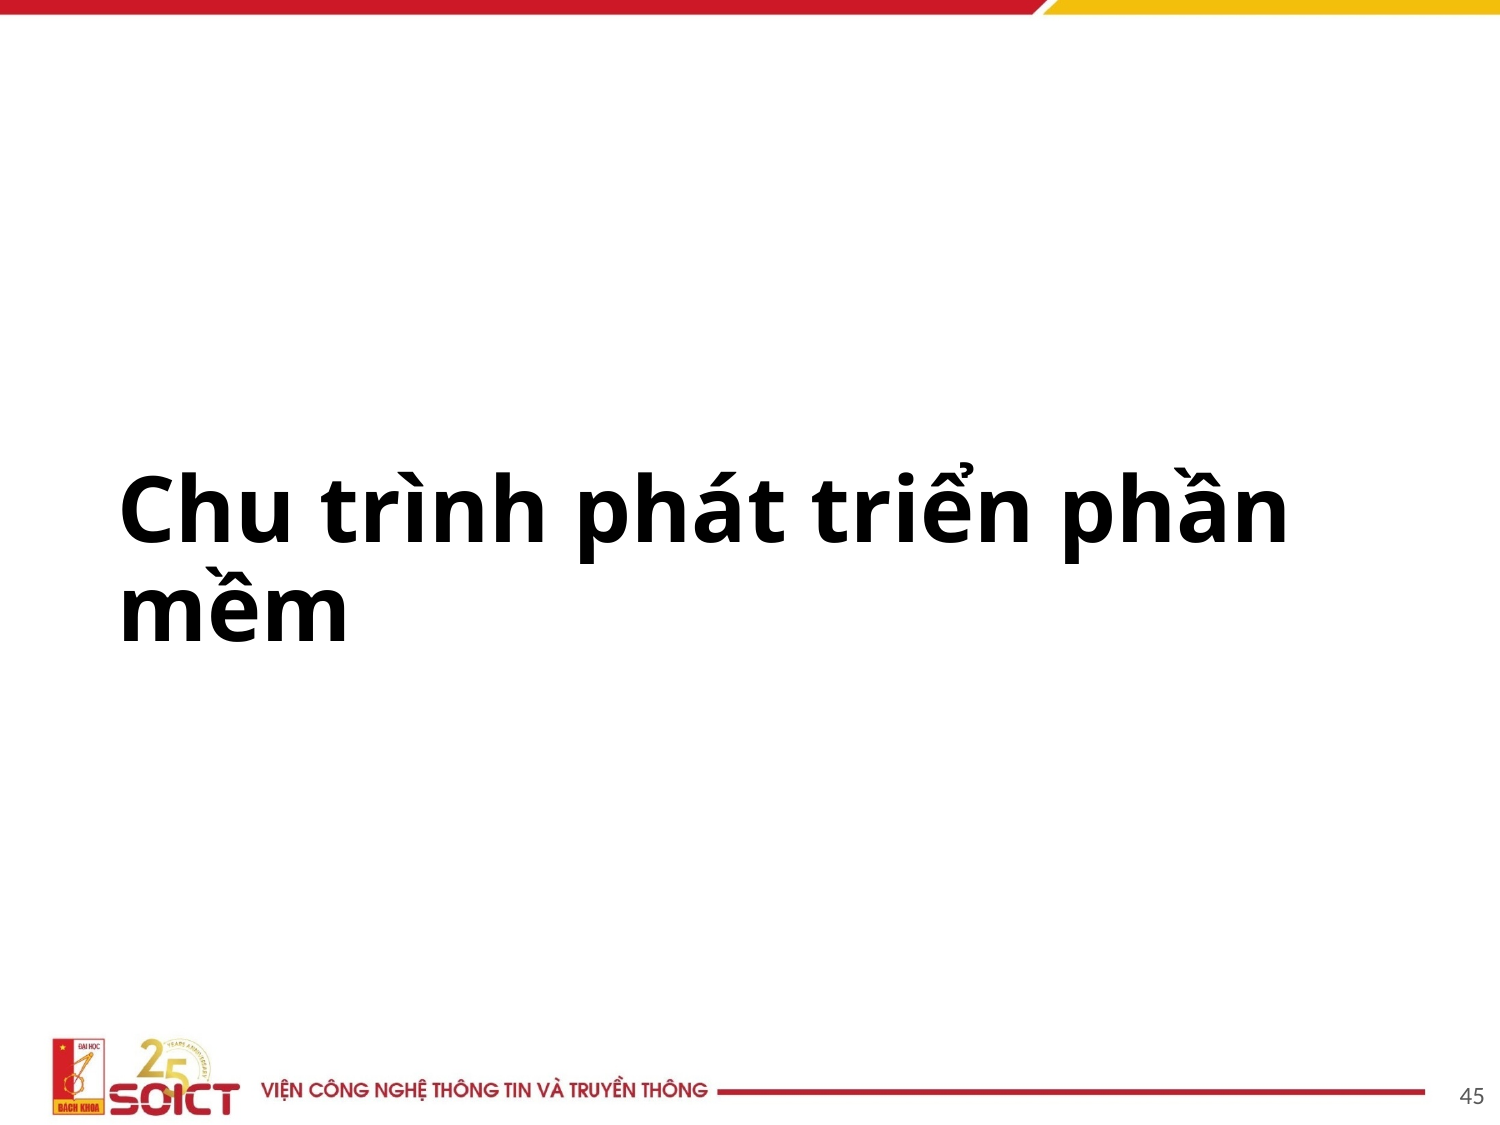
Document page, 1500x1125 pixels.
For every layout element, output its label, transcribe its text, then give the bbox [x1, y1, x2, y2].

slide_number 45 [1316, 1065, 1500, 1125]
picture [0, 0, 1500, 1125]
title Chu trình phát triển phần mềm [102, 200, 1397, 669]
